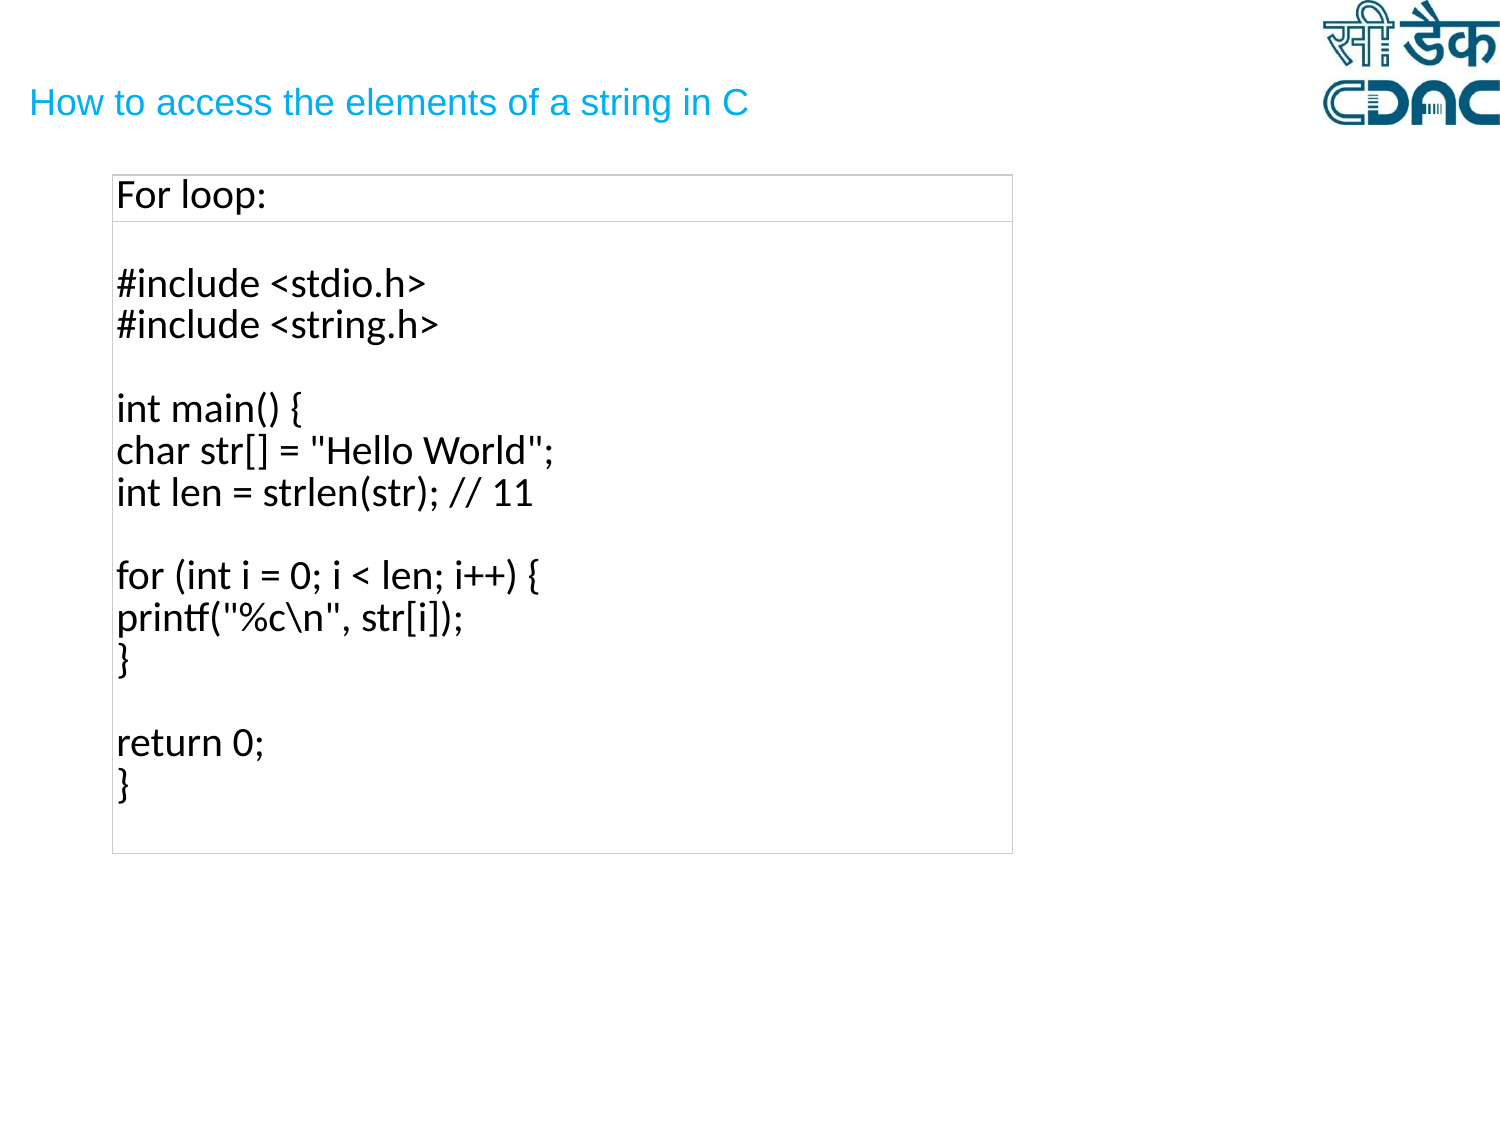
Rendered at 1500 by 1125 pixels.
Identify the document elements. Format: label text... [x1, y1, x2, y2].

picture [1323, 0, 1500, 116]
title How to access the elements of a string in C [29, 78, 1497, 124]
table_header For loop: [113, 176, 1012, 221]
table_cell #include <stdio.h> #include <string.h> int main() { char str[] = "Hello World"; int len = strlen(str); // 11 for (int i = 0; i < len; i++) { printf("%c\n", str[i]); } return 0; } [113, 222, 1012, 853]
